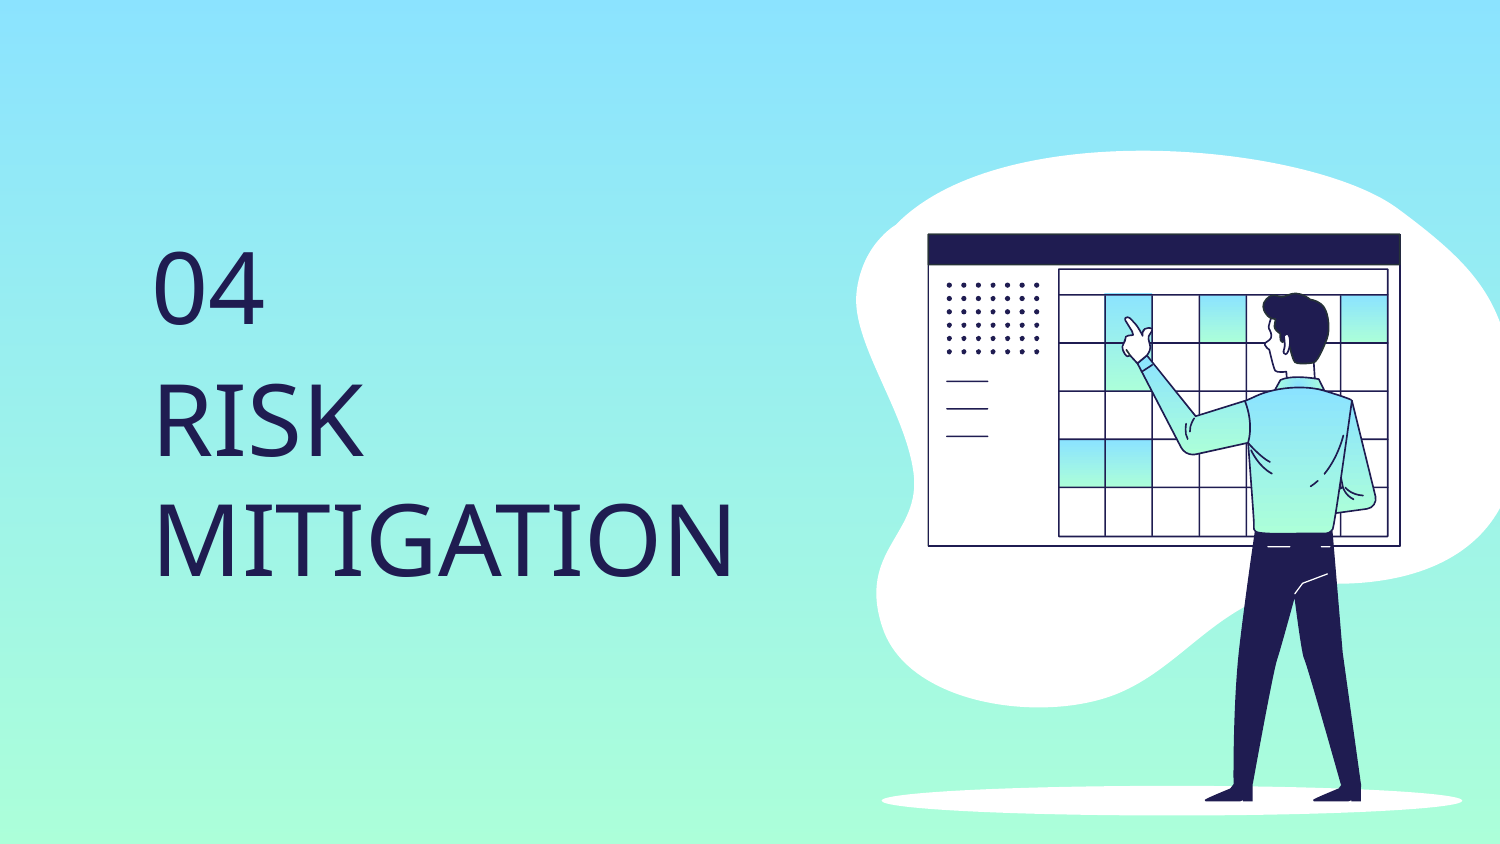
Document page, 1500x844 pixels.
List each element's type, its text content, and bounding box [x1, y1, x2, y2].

title 04 [136, 230, 573, 361]
title RISK MITIGATION [136, 339, 846, 614]
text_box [851, 150, 1500, 816]
